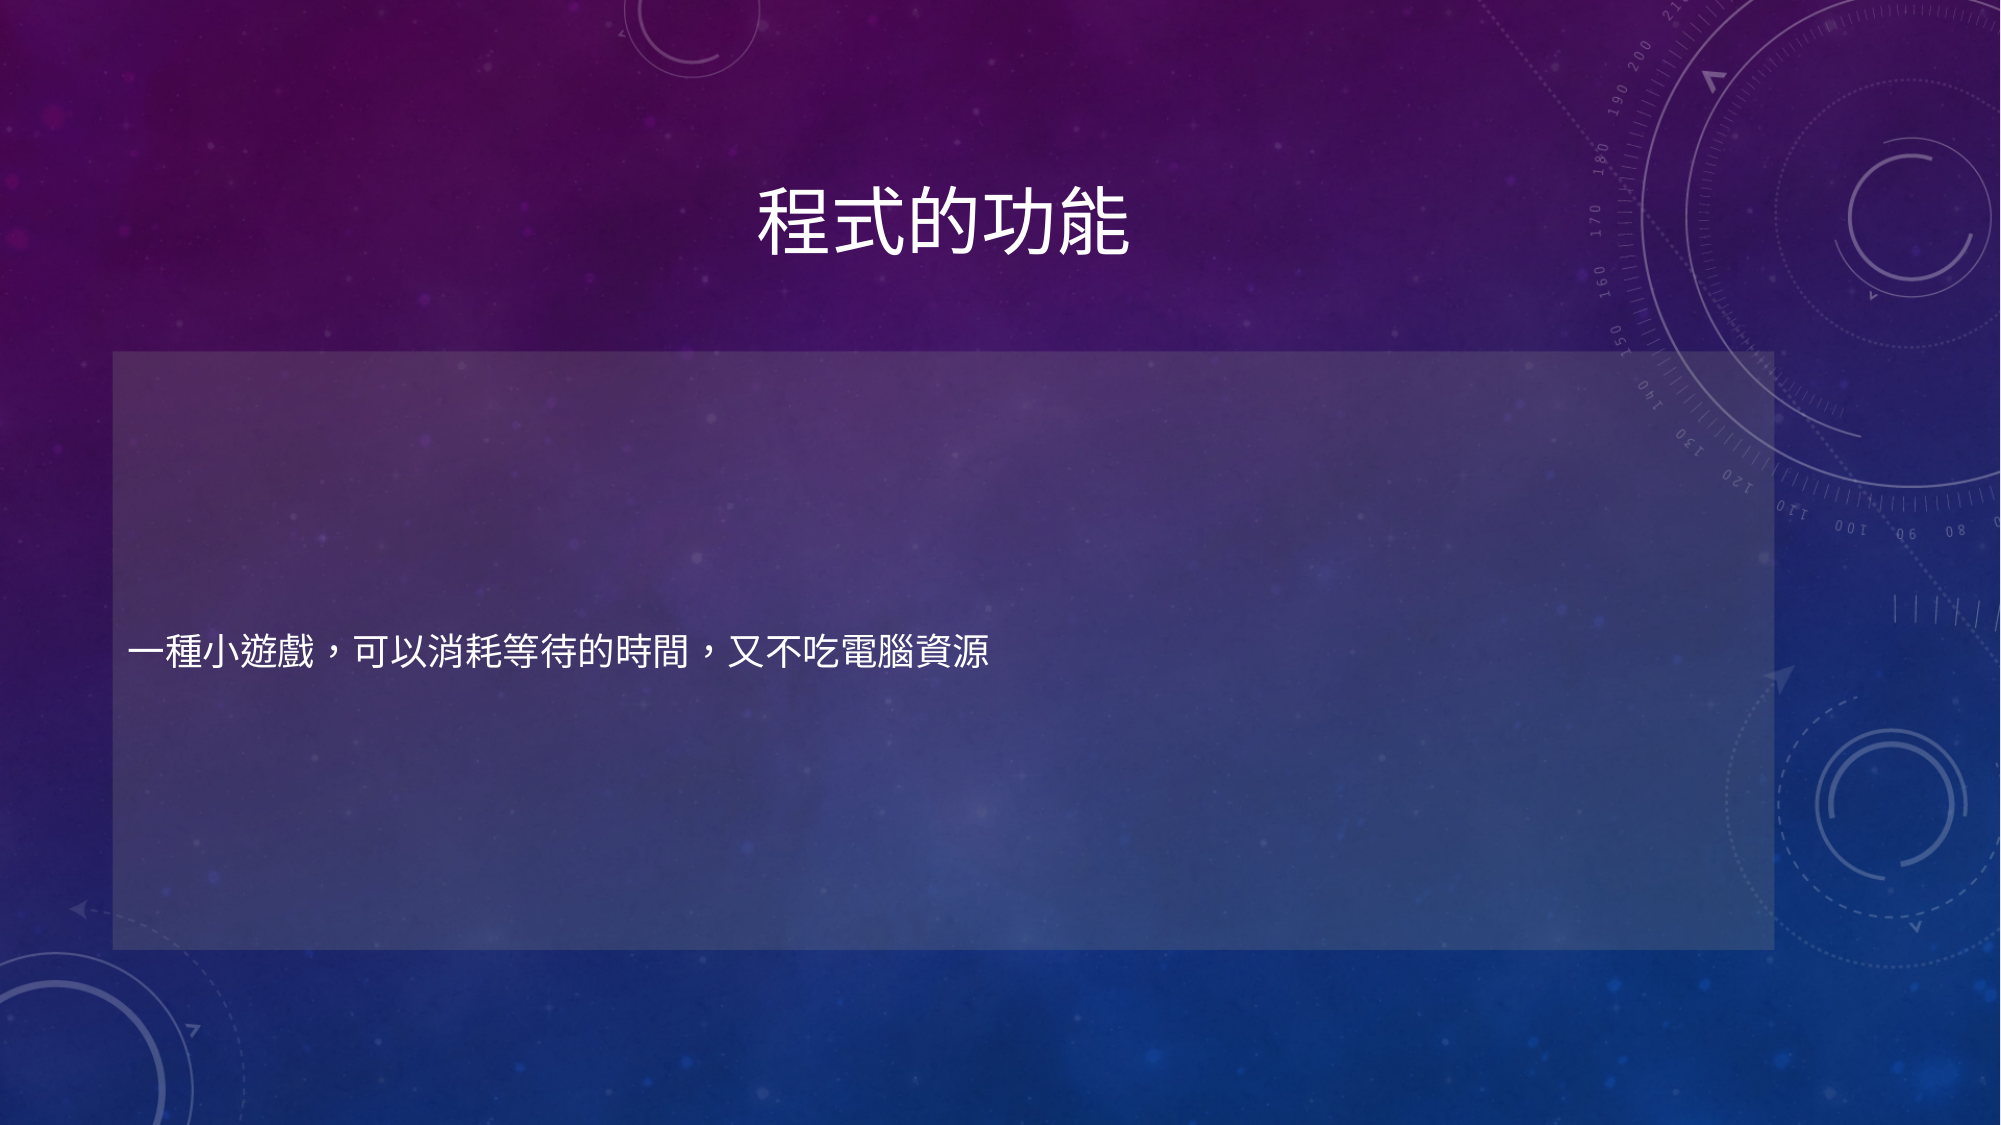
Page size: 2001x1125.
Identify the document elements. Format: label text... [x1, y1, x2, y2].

list 一種小遊戲，可以消耗等待的時間，又不吃電腦資源 [112, 351, 1775, 950]
picture [0, 0, 2001, 1125]
title 程式的功能 [112, 99, 1775, 339]
